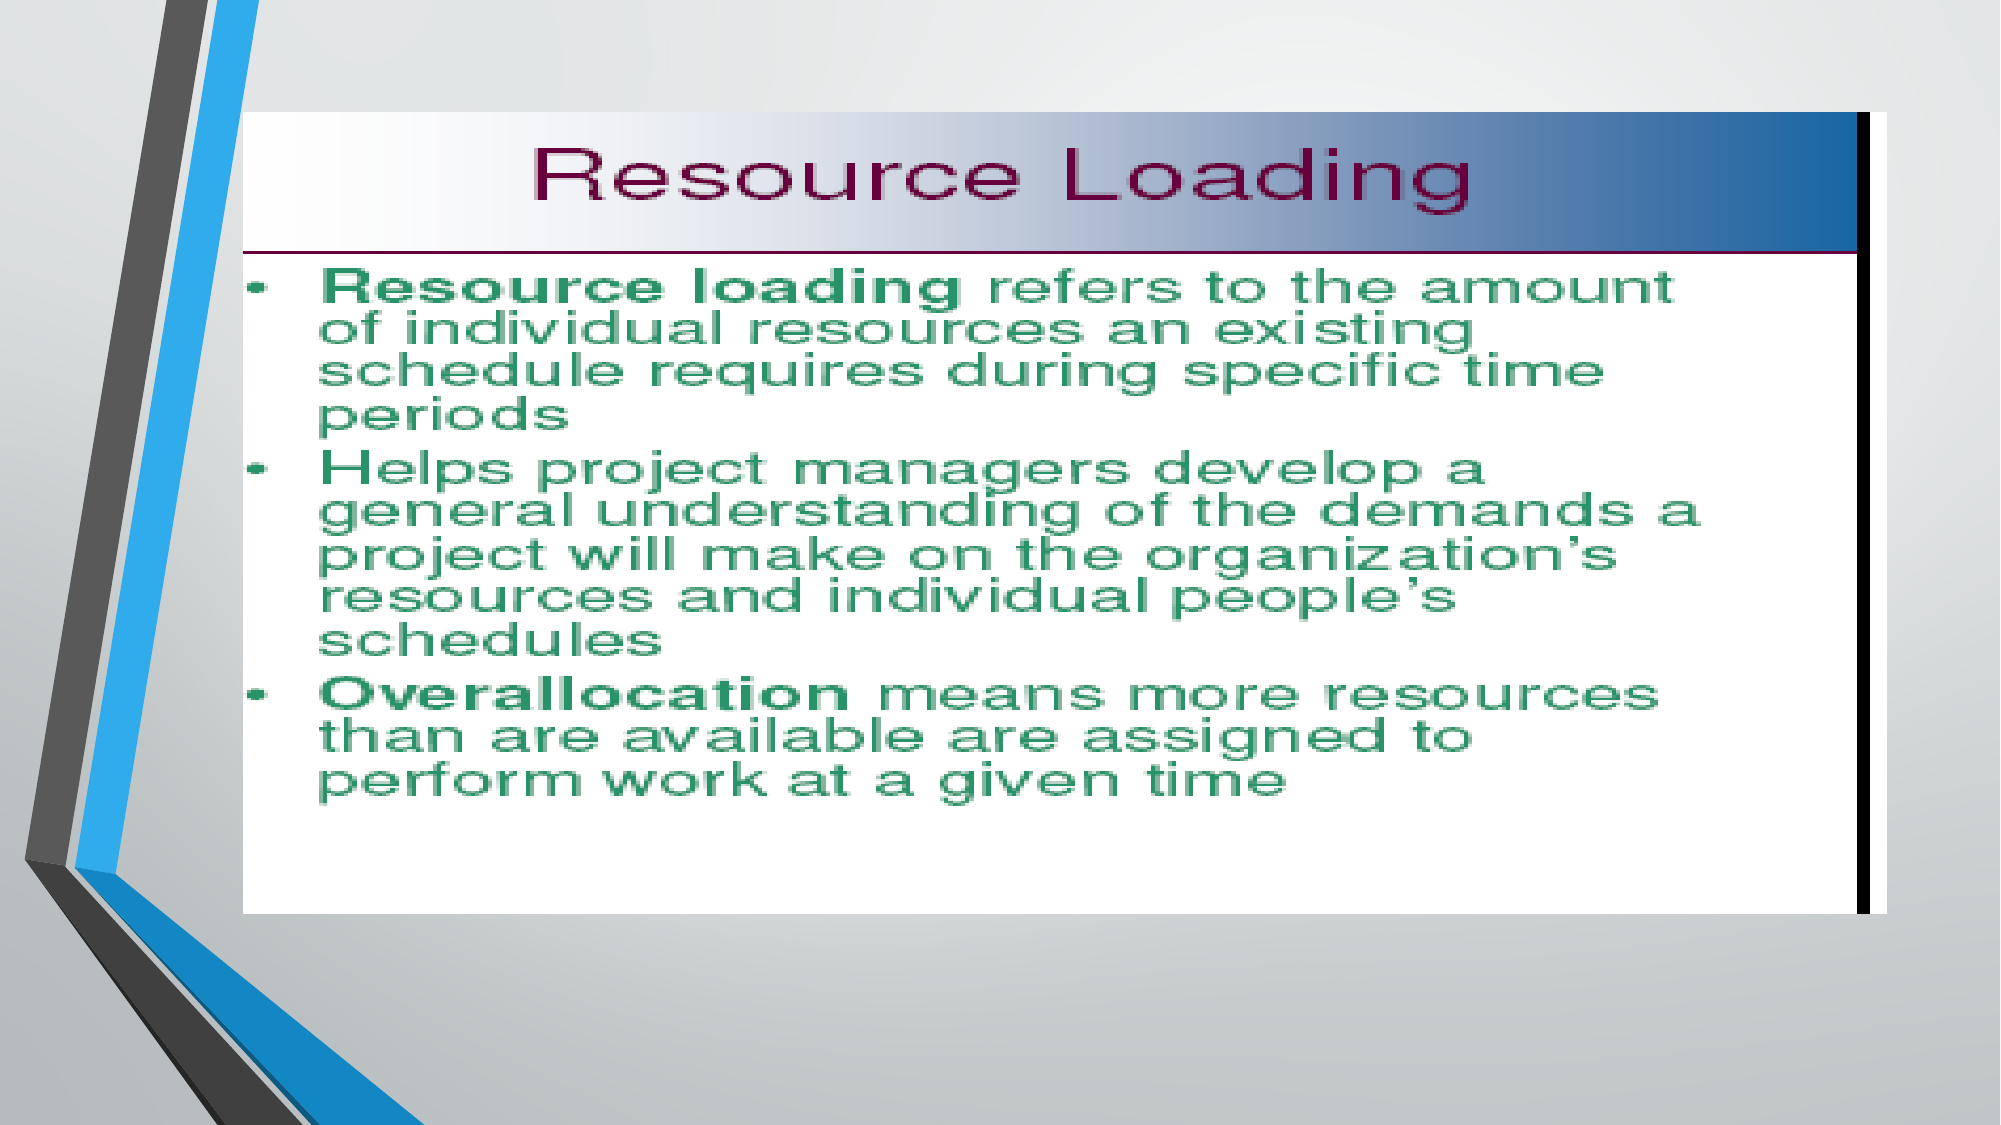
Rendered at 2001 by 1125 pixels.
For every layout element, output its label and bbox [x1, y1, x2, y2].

list [243, 112, 1888, 914]
